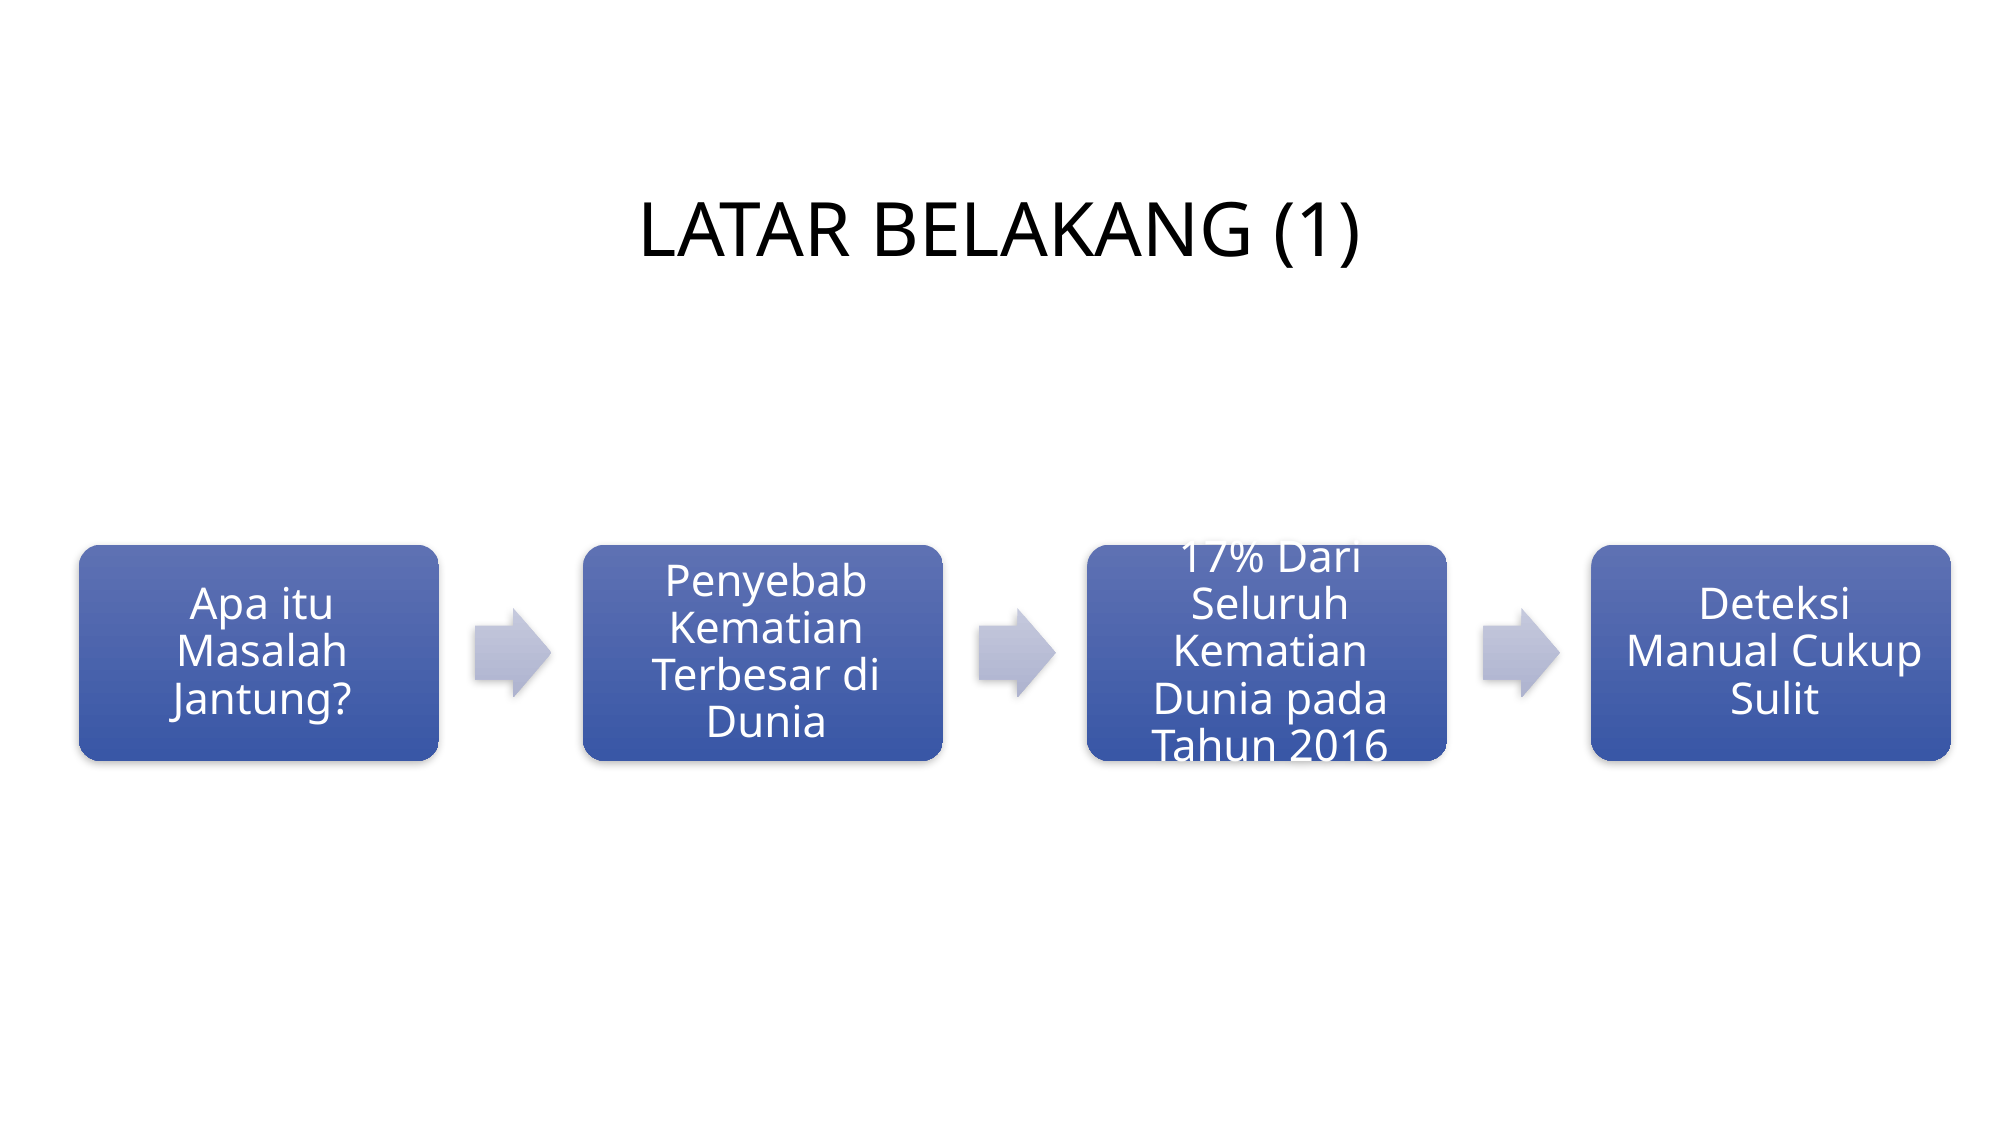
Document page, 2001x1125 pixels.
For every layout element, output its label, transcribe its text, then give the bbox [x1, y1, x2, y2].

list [77, 270, 1953, 1035]
title Latar Belakang (1) [149, 101, 1851, 270]
